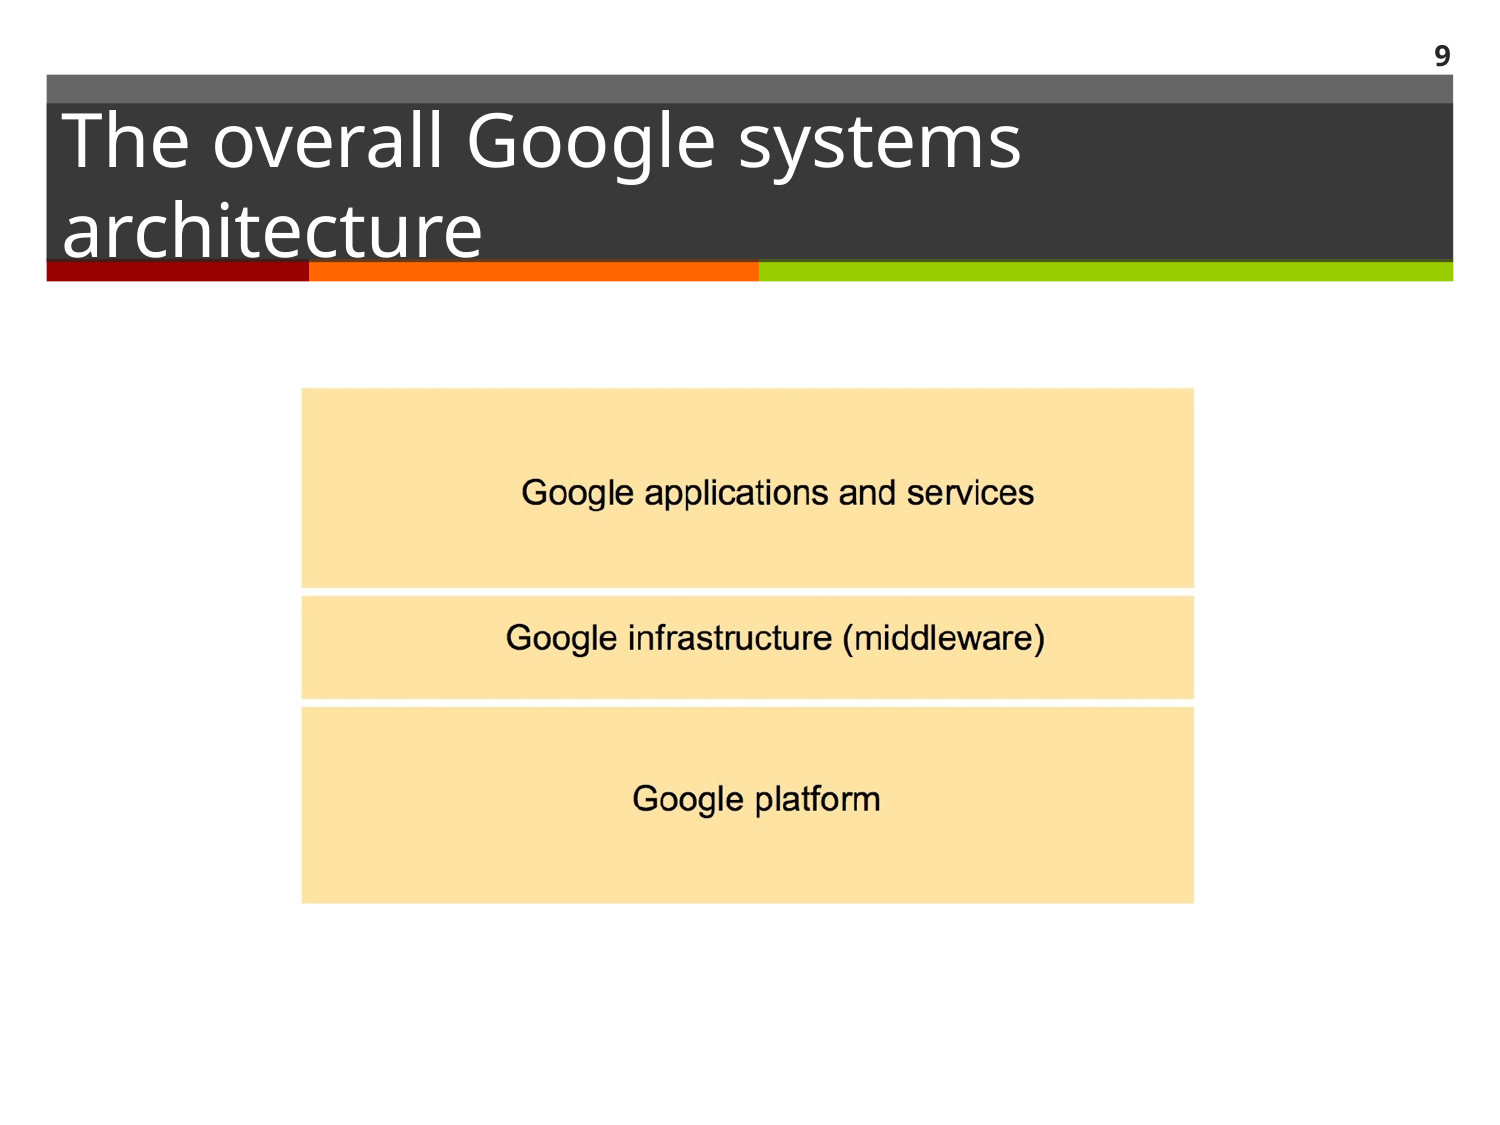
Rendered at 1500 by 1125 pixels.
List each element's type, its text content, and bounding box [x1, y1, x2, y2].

picture [298, 386, 1196, 906]
title The overall Google systems architecture [46, 103, 1454, 263]
slide_number 9 [1362, 27, 1466, 87]
